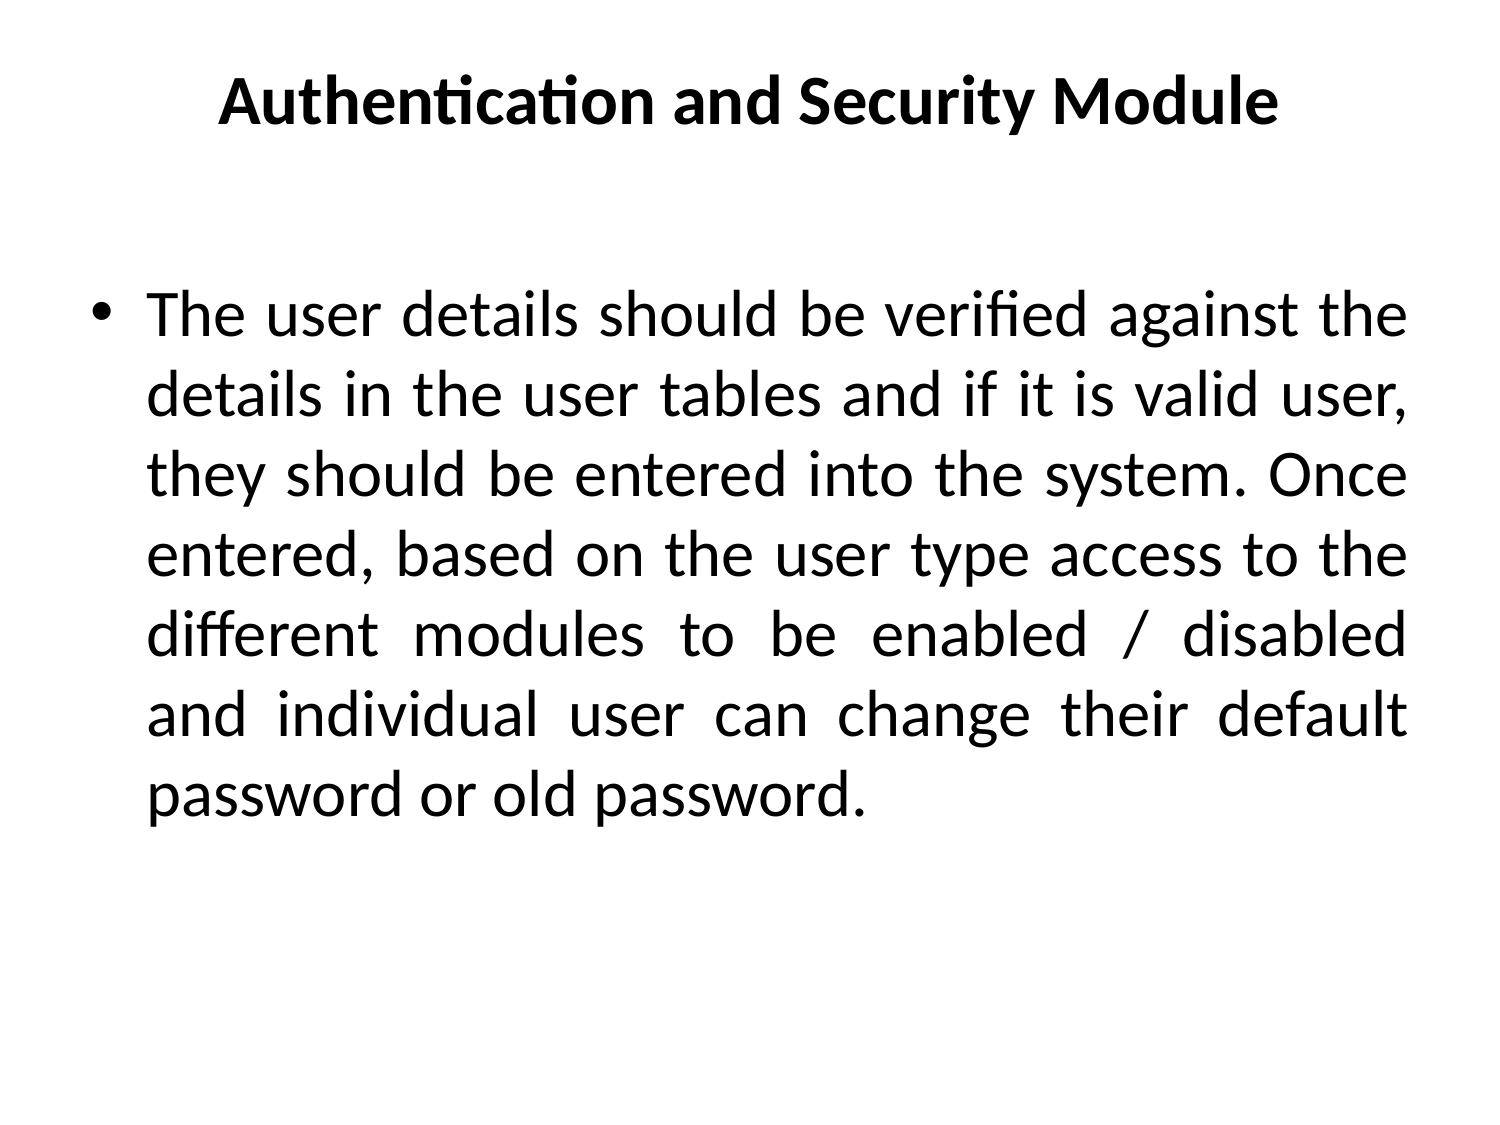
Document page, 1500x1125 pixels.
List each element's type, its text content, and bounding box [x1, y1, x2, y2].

list The user details should be verified against the details in the user tables and if it is valid user, they should be entered into the system. Once entered, based on the user type access to the different modules to be enabled / disabled and individual user can change their default password or old password. [75, 262, 1425, 1005]
title Authentication and Security Module [75, 45, 1425, 233]
